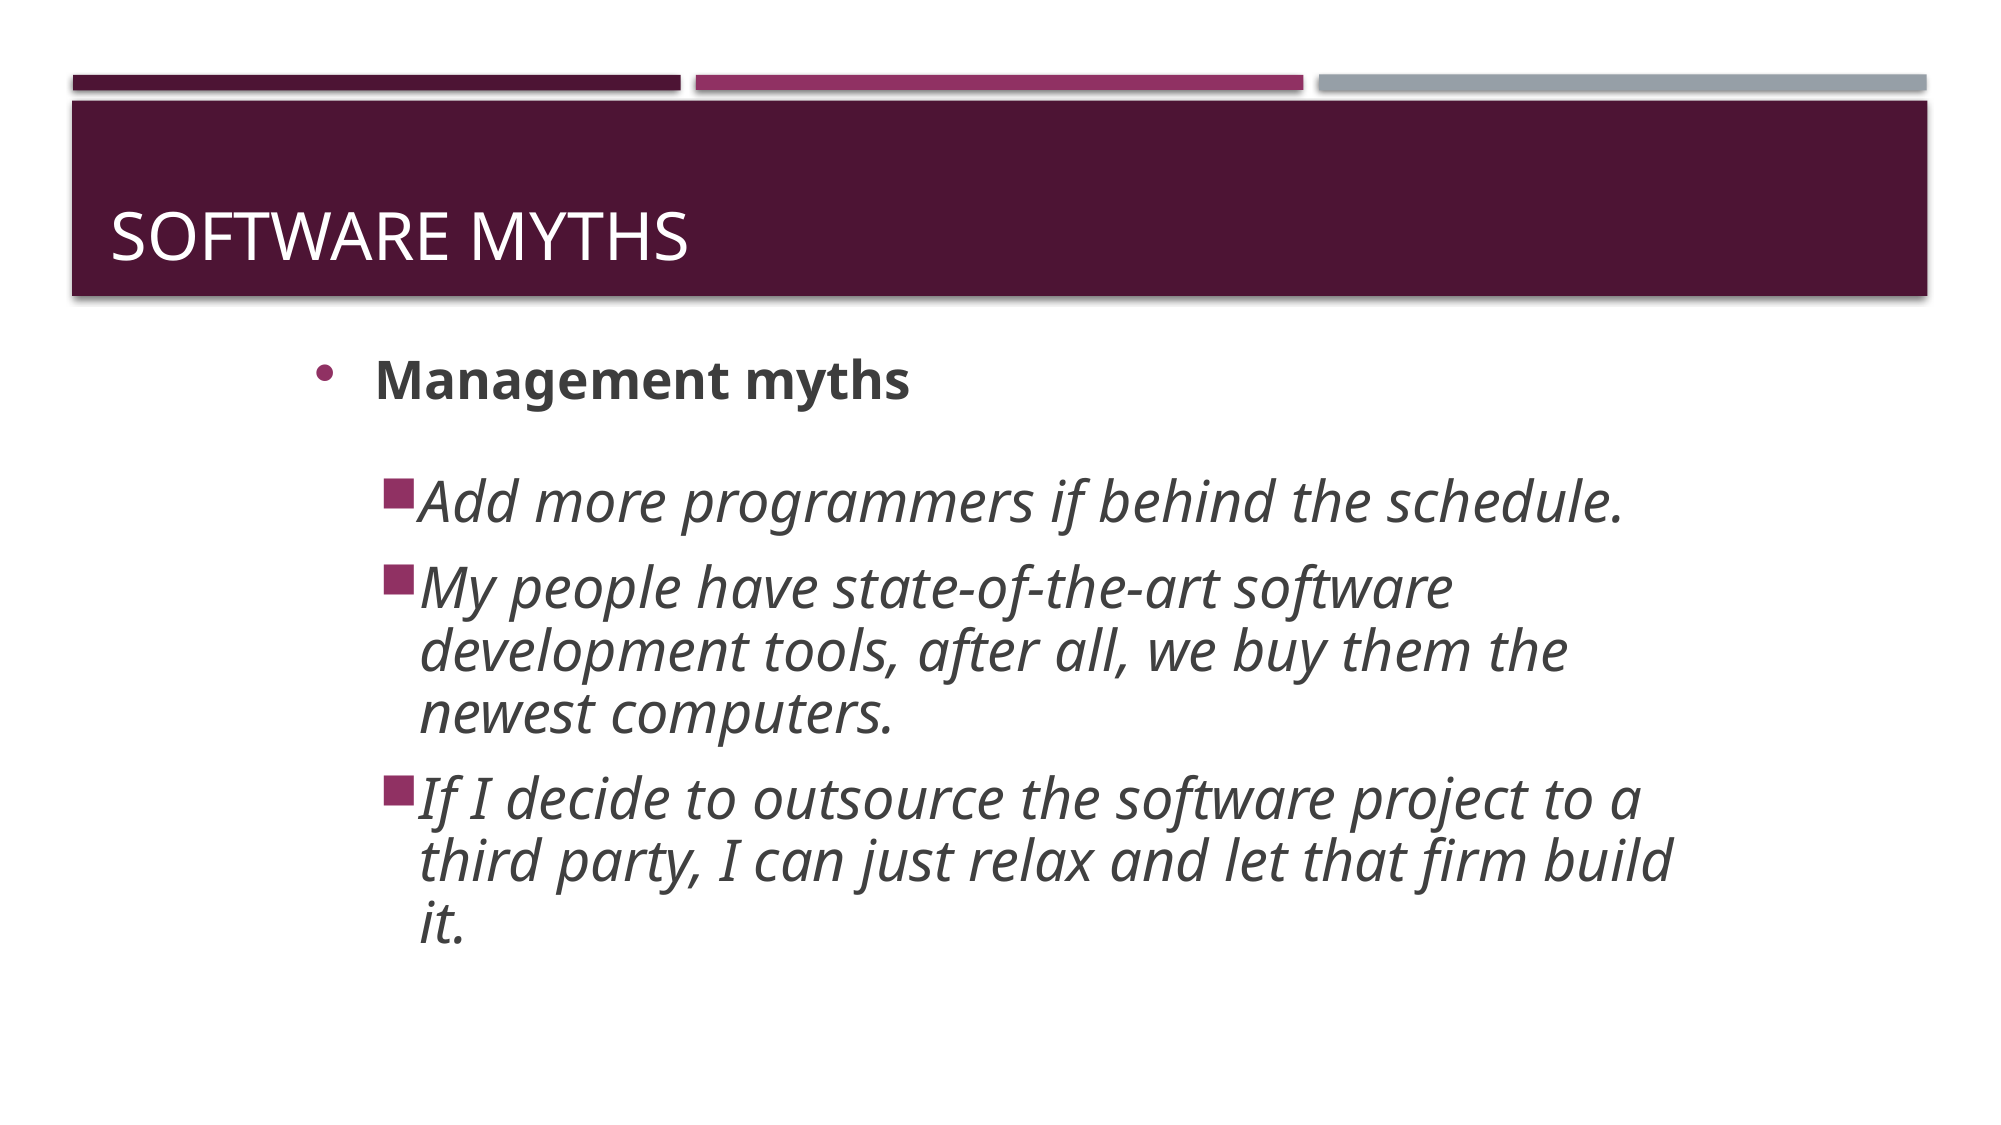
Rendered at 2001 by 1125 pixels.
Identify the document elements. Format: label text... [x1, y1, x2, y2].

title Software myths [95, 115, 1905, 282]
list Management myths Add more programmers if behind the schedule. My people have state-of-the-art software development tools, after all, we buy them the newest computers. If I decide to outsource the software project to a third party, I can just relax and let that ﬁrm build it. [296, 343, 1704, 967]
